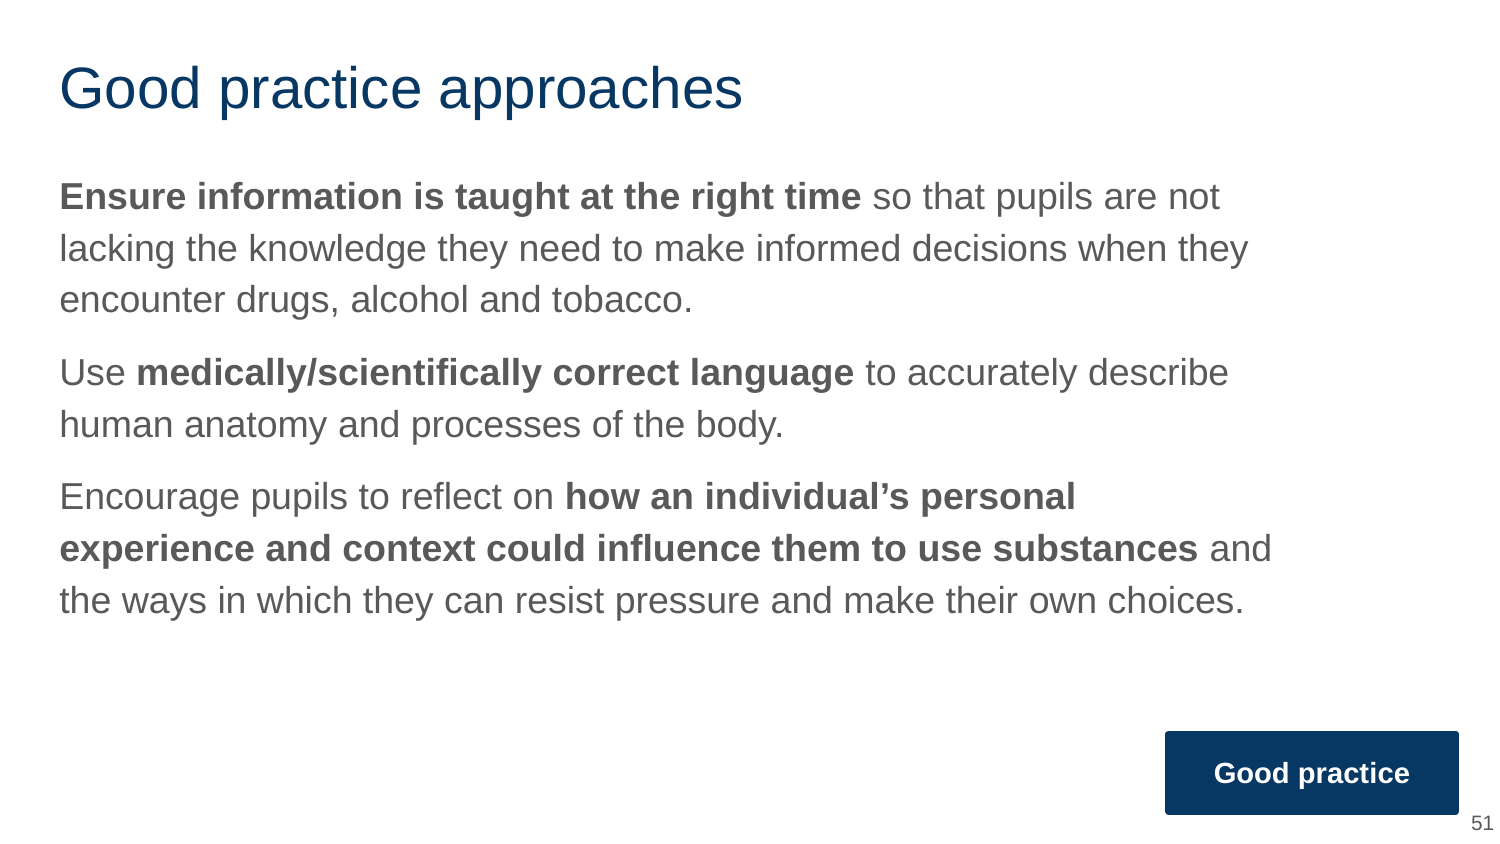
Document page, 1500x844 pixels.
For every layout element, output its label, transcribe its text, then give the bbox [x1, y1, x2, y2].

subtitle Good practice [1168, 733, 1456, 812]
list Ensure information is taught at the right time so that pupils are not lacking the knowledge they need to make informed decisions when they encounter drugs, alcohol and tobacco. Use medically/scientifically correct language to accurately describe human anatomy and processes of the body. Encourage pupils to reflect on how an individual’s personal experience and context could influence them to use substances and the ways in which they can resist pressure and make their own choices. [44, 150, 1293, 769]
slide_number 51 [1419, 789, 1500, 844]
title Good practice approaches [44, 35, 1470, 130]
